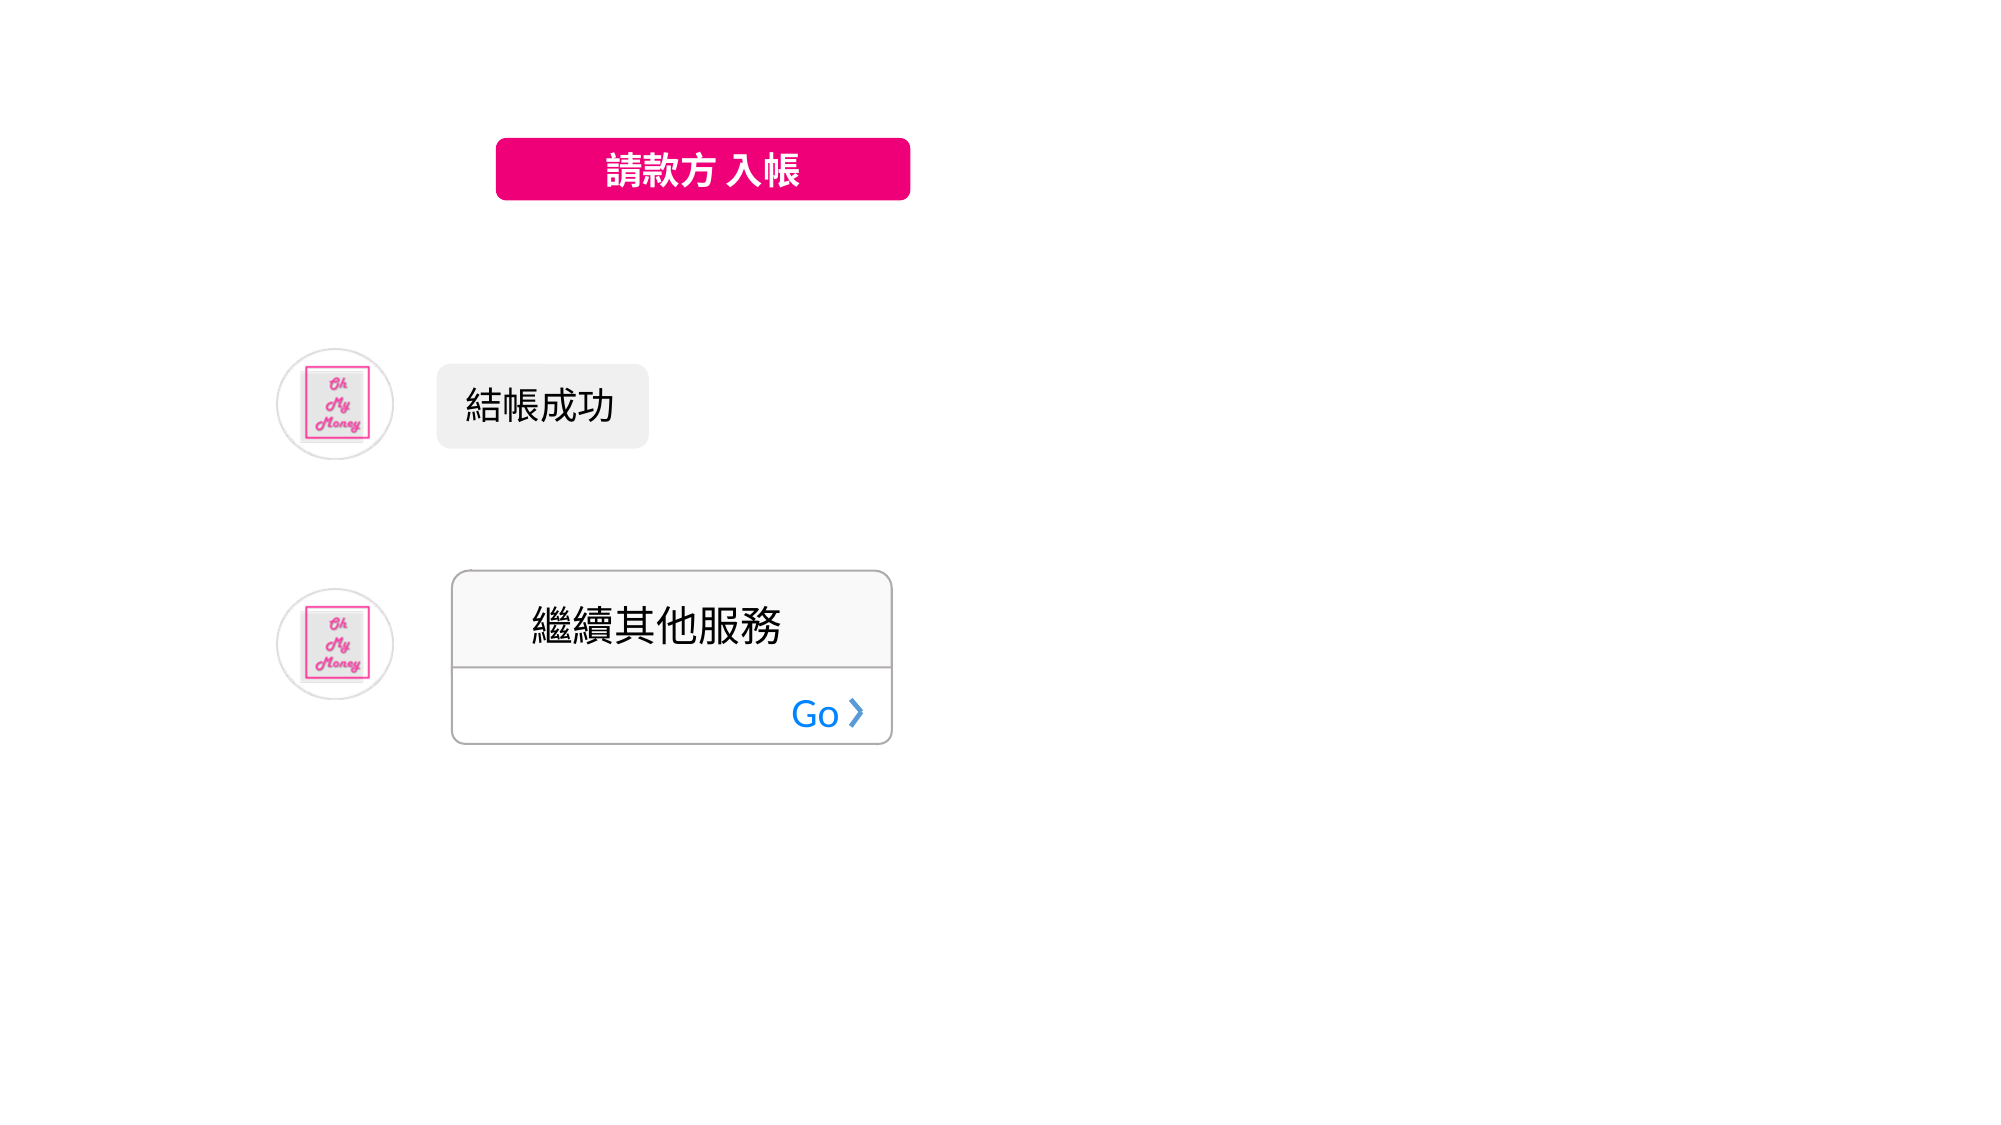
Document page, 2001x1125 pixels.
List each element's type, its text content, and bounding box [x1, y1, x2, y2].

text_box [441, 570, 941, 744]
picture [276, 588, 394, 700]
text_box 結帳成功 [450, 374, 649, 435]
picture [276, 348, 394, 460]
text_box 請款方 入帳 [494, 136, 912, 202]
text_box [435, 362, 650, 450]
